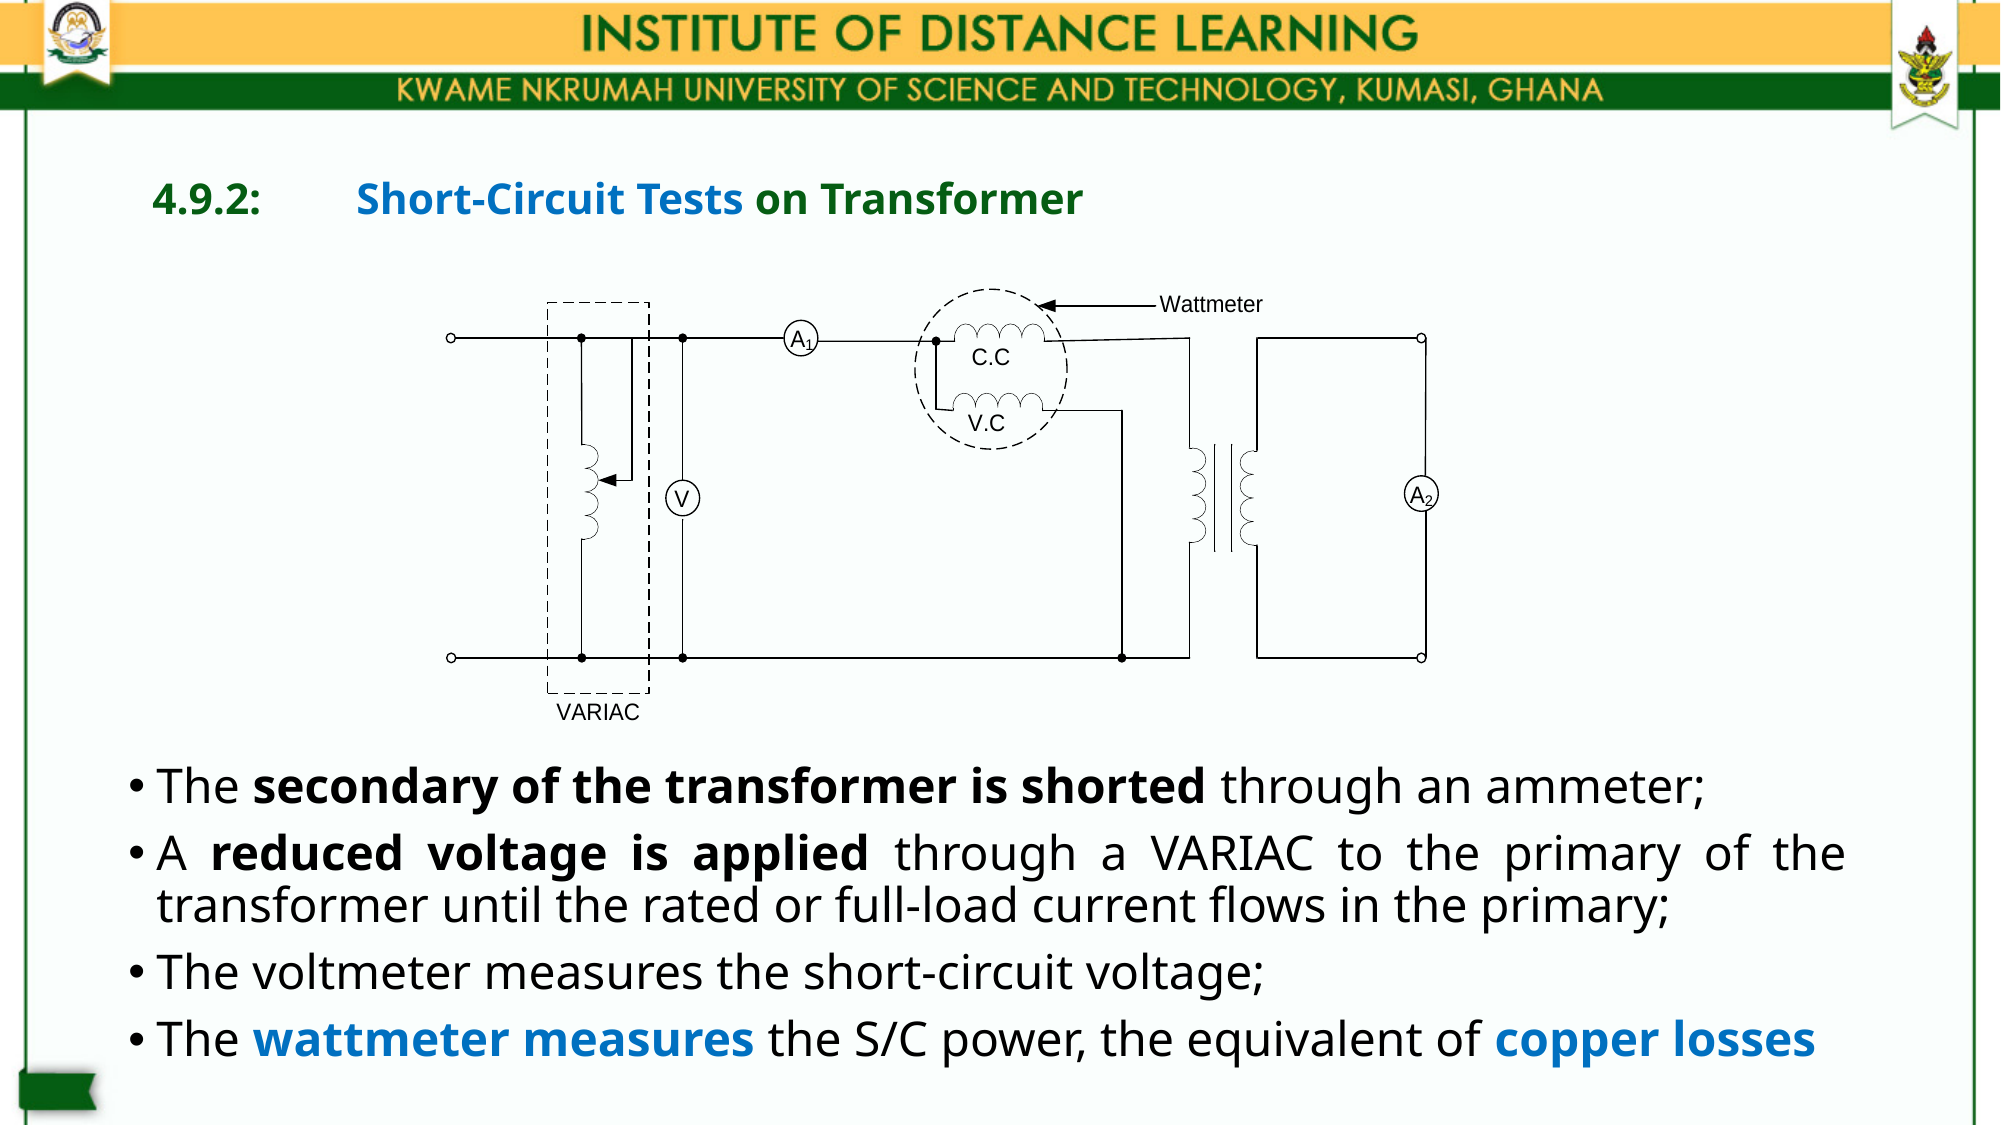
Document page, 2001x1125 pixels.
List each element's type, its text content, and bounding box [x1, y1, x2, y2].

title 4.9.2: Short-Circuit Tests on Transformer [137, 129, 1863, 278]
list The secondary of the transformer is shorted through an ammeter; A reduced voltage is applied through a VARIAC to the primary of the transformer until the rated or full-load current flows in the primary; The voltmeter measures the short-circuit voltage; The wattmeter measures the S/C power, the equivalent of copper losses [113, 277, 1863, 1087]
picture [0, 0, 2001, 1125]
